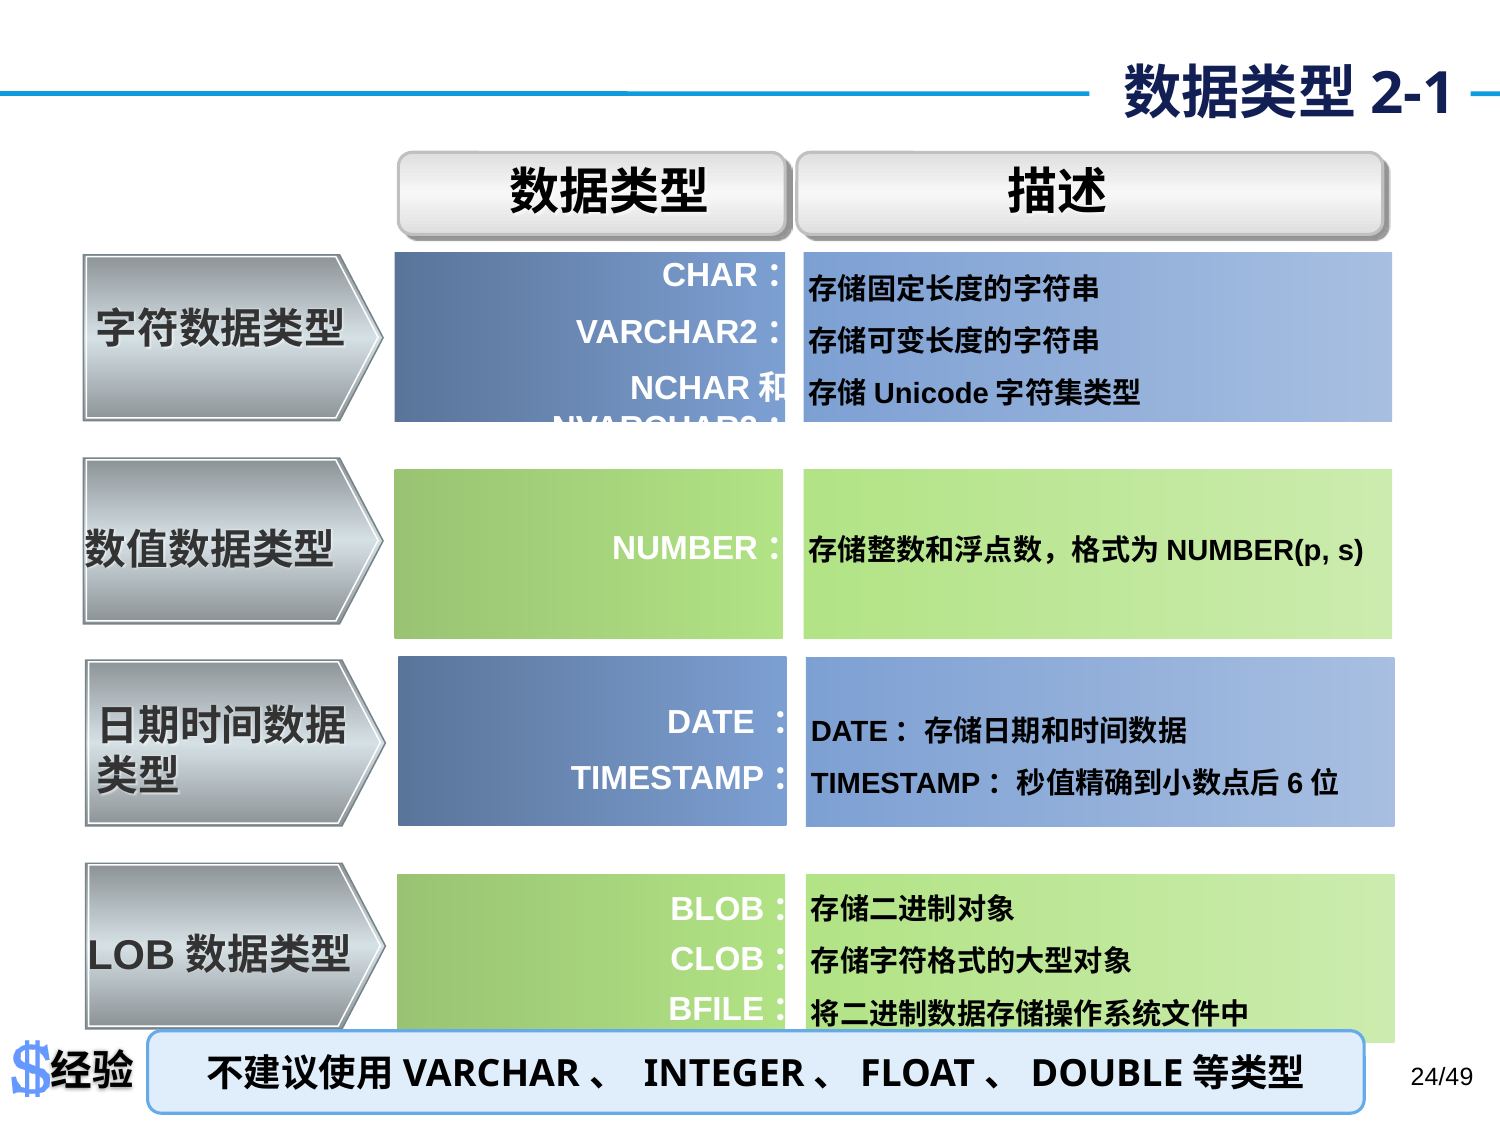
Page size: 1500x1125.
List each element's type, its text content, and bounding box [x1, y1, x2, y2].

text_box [83, 254, 384, 421]
text_box CHAR： VARCHAR2： NCHAR和NVARCHAR2： [392, 246, 814, 454]
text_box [11, 1035, 151, 1102]
text_box 字符数据类型 [70, 294, 77, 360]
slide_number 24/49 [1138, 1053, 1489, 1114]
text_box 数据类型 [425, 152, 794, 228]
text_box [805, 657, 1395, 827]
text_box [805, 874, 1395, 890]
text_box [797, 152, 1383, 235]
text_box 描述 [901, 152, 1214, 228]
text_box [398, 152, 782, 235]
text_box 存储整数和浮点数，格式为NUMBER(p, s) [793, 523, 1395, 574]
text_box [803, 574, 1393, 639]
text_box [394, 469, 783, 639]
text_box [397, 874, 786, 1030]
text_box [83, 457, 384, 624]
text_box [1182, 252, 1393, 422]
text_box 数值数据类型 [70, 515, 77, 580]
text_box 存储二进制对象 存储字符格式的大型对象 将二进制数据存储操作系统文件中 [796, 890, 1418, 1038]
text_box 不建议使用VARCHAR、 INTEGER、FLOAT、DOUBLE等类型 [151, 1030, 1365, 1114]
text_box [1363, 1038, 1395, 1043]
text_box 存储固定长度的字符串 存储可变长度的字符串 存储Unicode字符集类型 [793, 246, 1182, 452]
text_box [85, 659, 386, 827]
text_box BLOB： CLOB： BFILE： [462, 886, 821, 1030]
text_box NUMBER： [403, 518, 814, 574]
title 数据类型2-1 [1089, 46, 1471, 133]
text_box DATE：存储日期和时间数据 TIMESTAMP：秒值精确到小数点后6位 [796, 679, 1383, 807]
text_box DATE ： TIMESTAMP： [433, 692, 796, 804]
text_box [85, 863, 386, 1030]
text_box LOB数据类型 [72, 920, 80, 985]
text_box [398, 656, 787, 826]
text_box [803, 469, 1393, 523]
